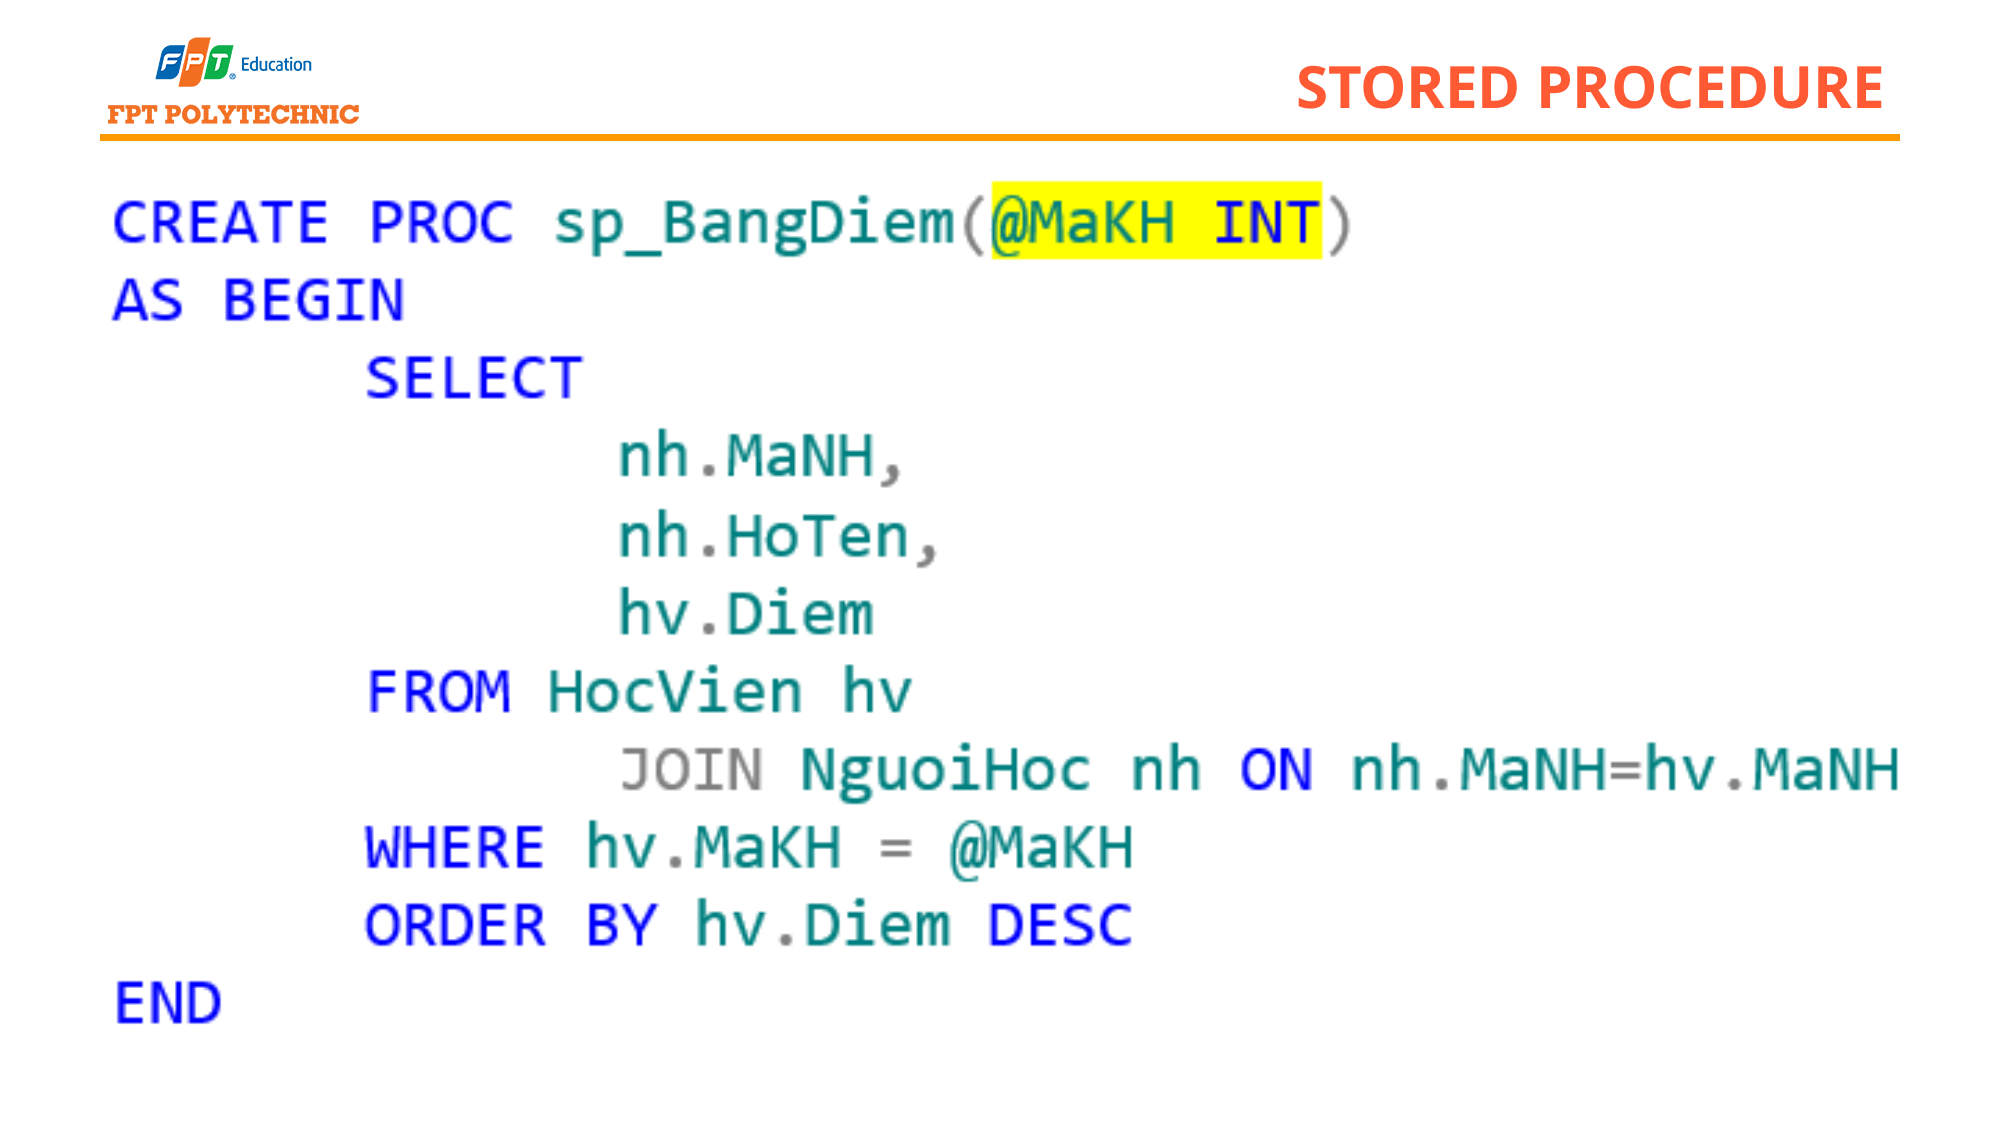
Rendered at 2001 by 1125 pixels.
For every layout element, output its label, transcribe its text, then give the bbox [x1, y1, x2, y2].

picture [99, 174, 1909, 1038]
picture [99, 135, 367, 143]
picture [99, 25, 367, 134]
title Stored Procedure [366, 45, 1900, 125]
